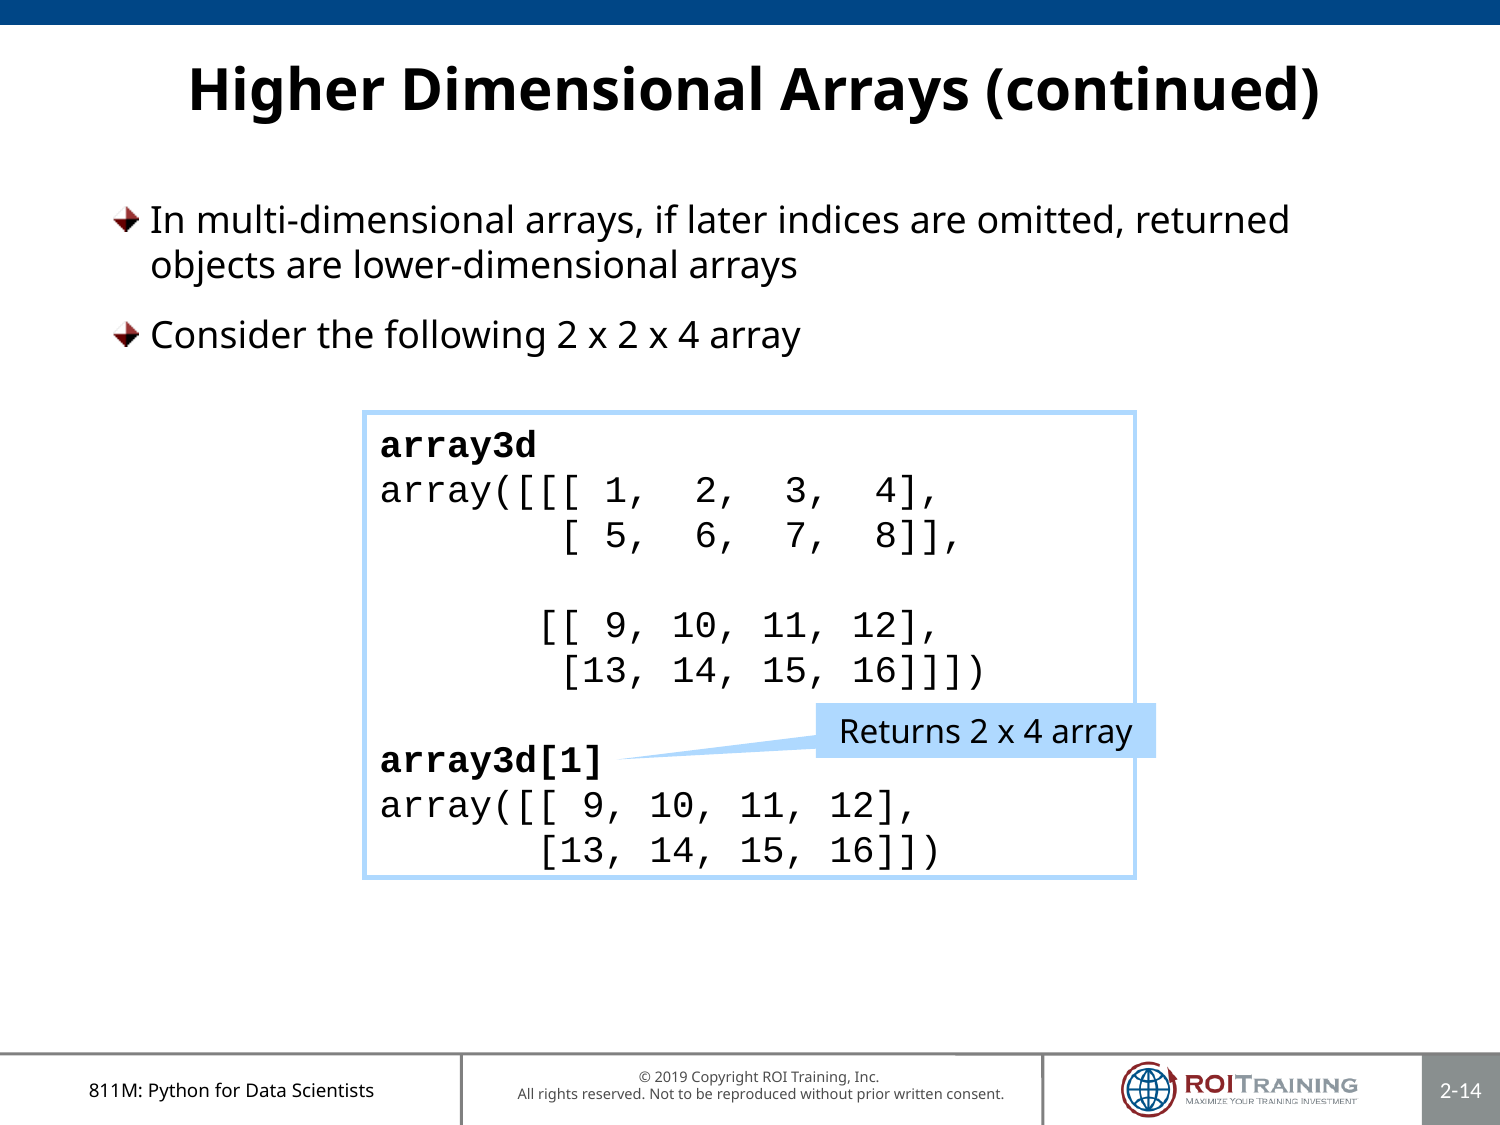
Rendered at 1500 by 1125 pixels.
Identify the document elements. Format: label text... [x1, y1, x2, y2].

picture [112, 320, 139, 347]
text_box Returns 2 x 4 array [616, 703, 1157, 760]
text_box array3d array([[[ 1, 2, 3, 4], [ 5, 6, 7, 8]], [[ 9, 10, 11, 12], [13, 14, 15, 16]]]) array3d[1] array([[ 9, 10, 11, 12], [13, 14, 15, 16]]) [364, 412, 1136, 878]
list In multi-dimensional arrays, if later indices are omitted, returned objects are lower-dimensional arrays Consider the following 2 x 2 x 4 array [97, 188, 1413, 1020]
picture [112, 205, 139, 232]
picture [1113, 1060, 1362, 1118]
title Higher Dimensional Arrays (continued) [143, 35, 1364, 138]
